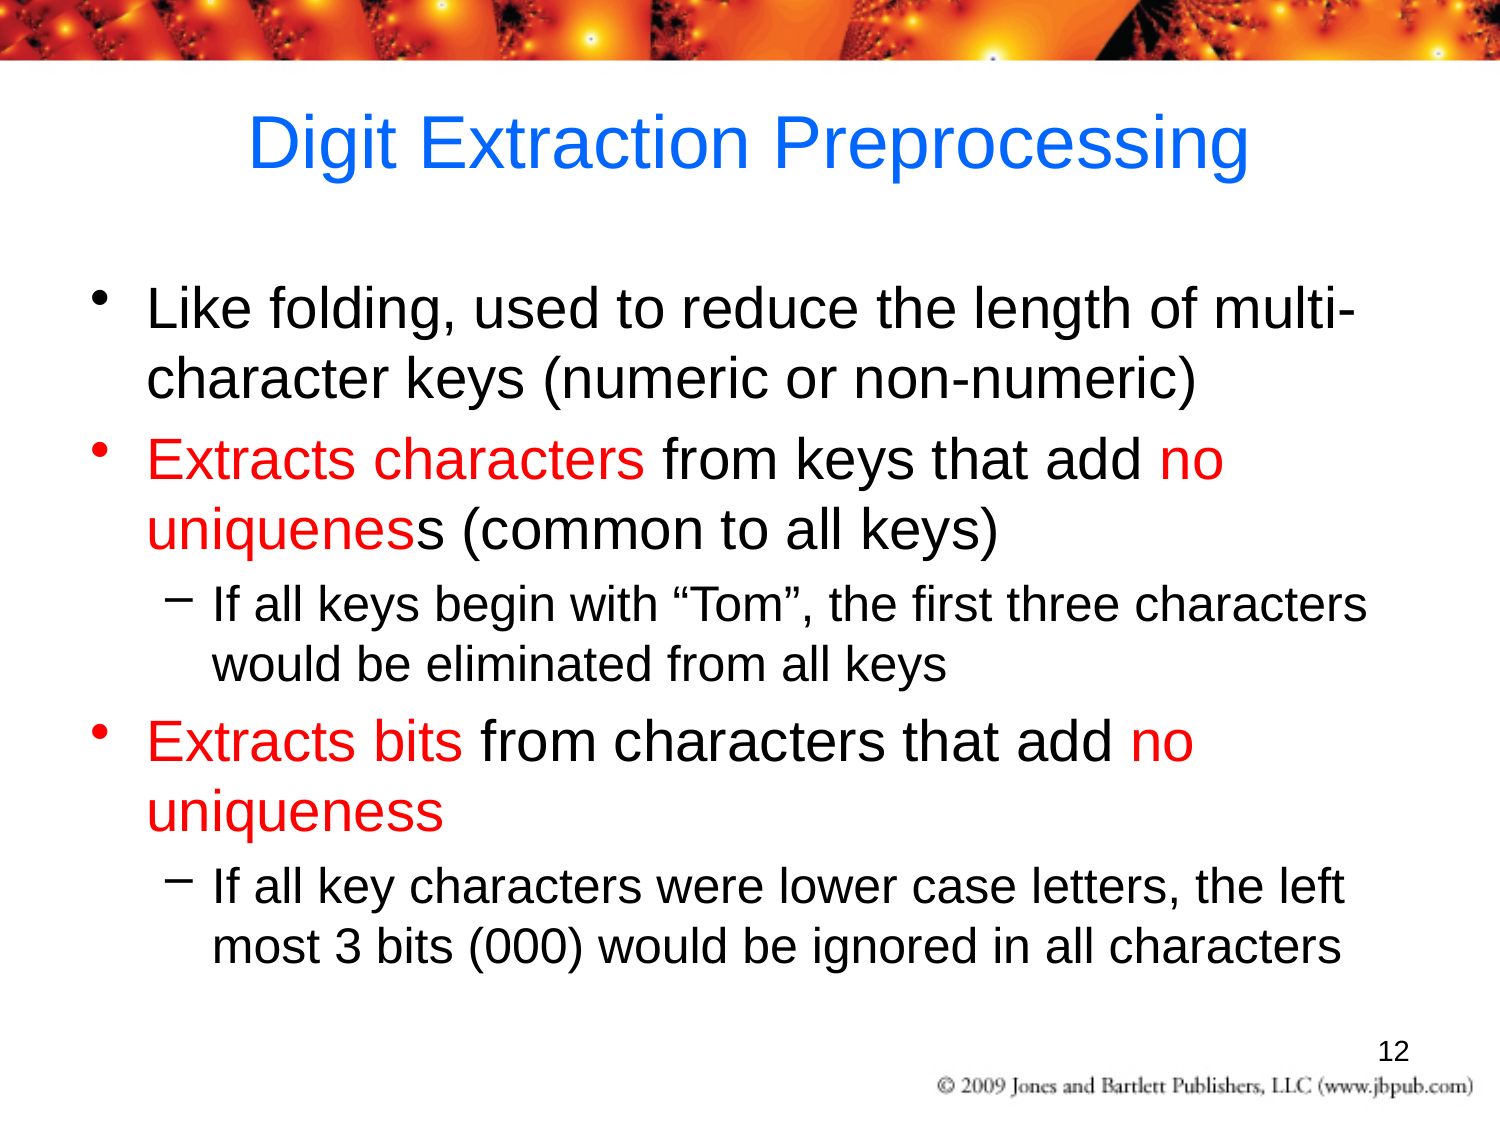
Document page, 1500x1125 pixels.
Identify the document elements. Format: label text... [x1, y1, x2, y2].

title Digit Extraction Preprocessing [75, 45, 1425, 233]
picture [0, 0, 1500, 1125]
slide_number 12 [1074, 1024, 1426, 1103]
list Like folding, used to reduce the length of multi-character keys (numeric or non-numeric) Extracts characters from keys that add no uniqueness (common to all keys) If all keys begin with “Tom”, the first three characters would be eliminated from all keys Extracts bits from characters that add no uniqueness If all key characters were lower case letters, the left most 3 bits (000) would be ignored in all characters [75, 262, 1425, 1005]
